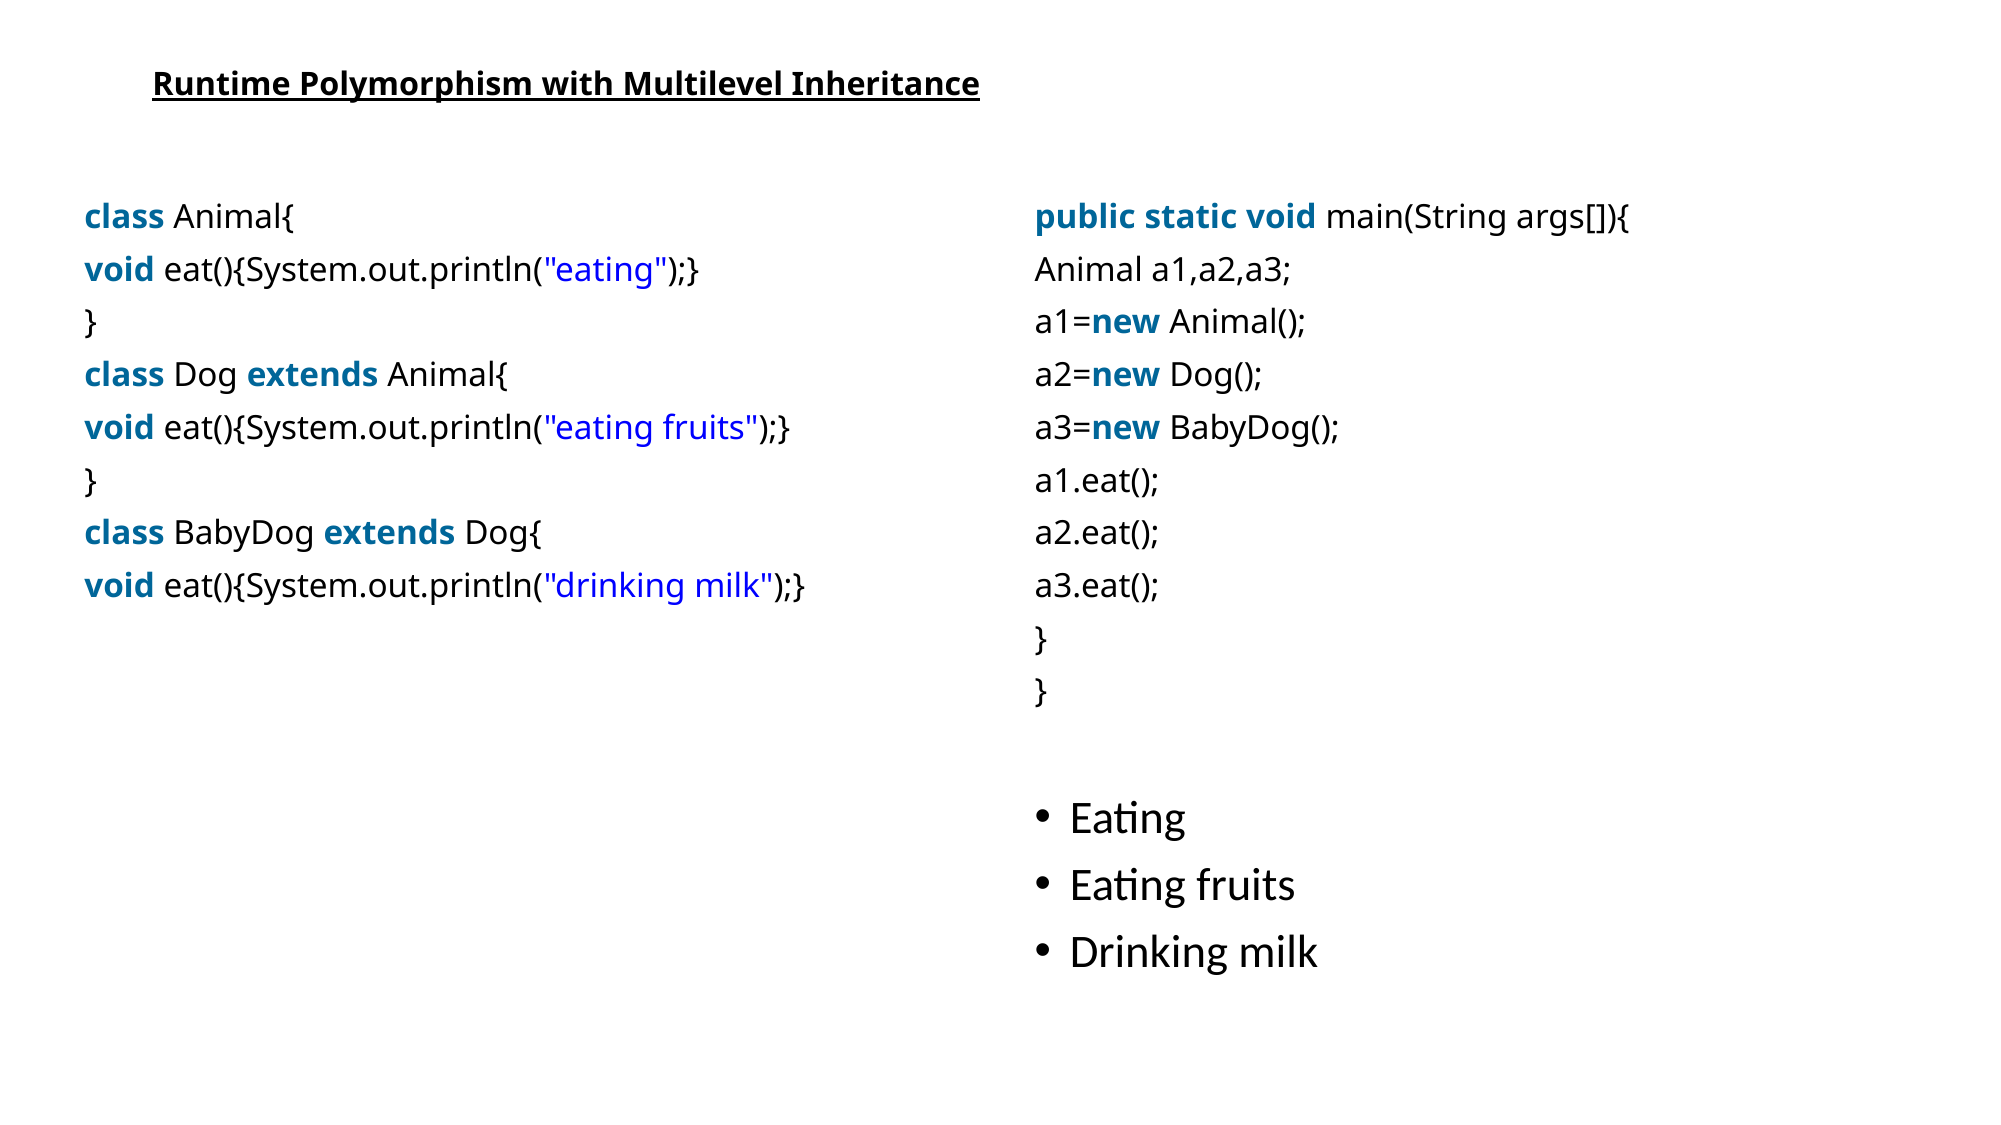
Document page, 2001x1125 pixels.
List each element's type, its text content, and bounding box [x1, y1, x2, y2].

title Runtime Polymorphism with Multilevel Inheritance [137, 59, 1863, 146]
list class Animal{ void eat(){System.out.println("eating");} } class Dog extends Animal{ void eat(){System.out.println("eating fruits");} } class BabyDog extends Dog{ void eat(){System.out.println("drinking milk");} public static void main(String args[]){ Animal a1,a2,a3; a1=new Animal(); a2=new Dog(); a3=new BabyDog(); a1.eat(); a2.eat(); a3.eat(); } } Eating Eating fruits Drinking milk [69, 192, 2000, 990]
